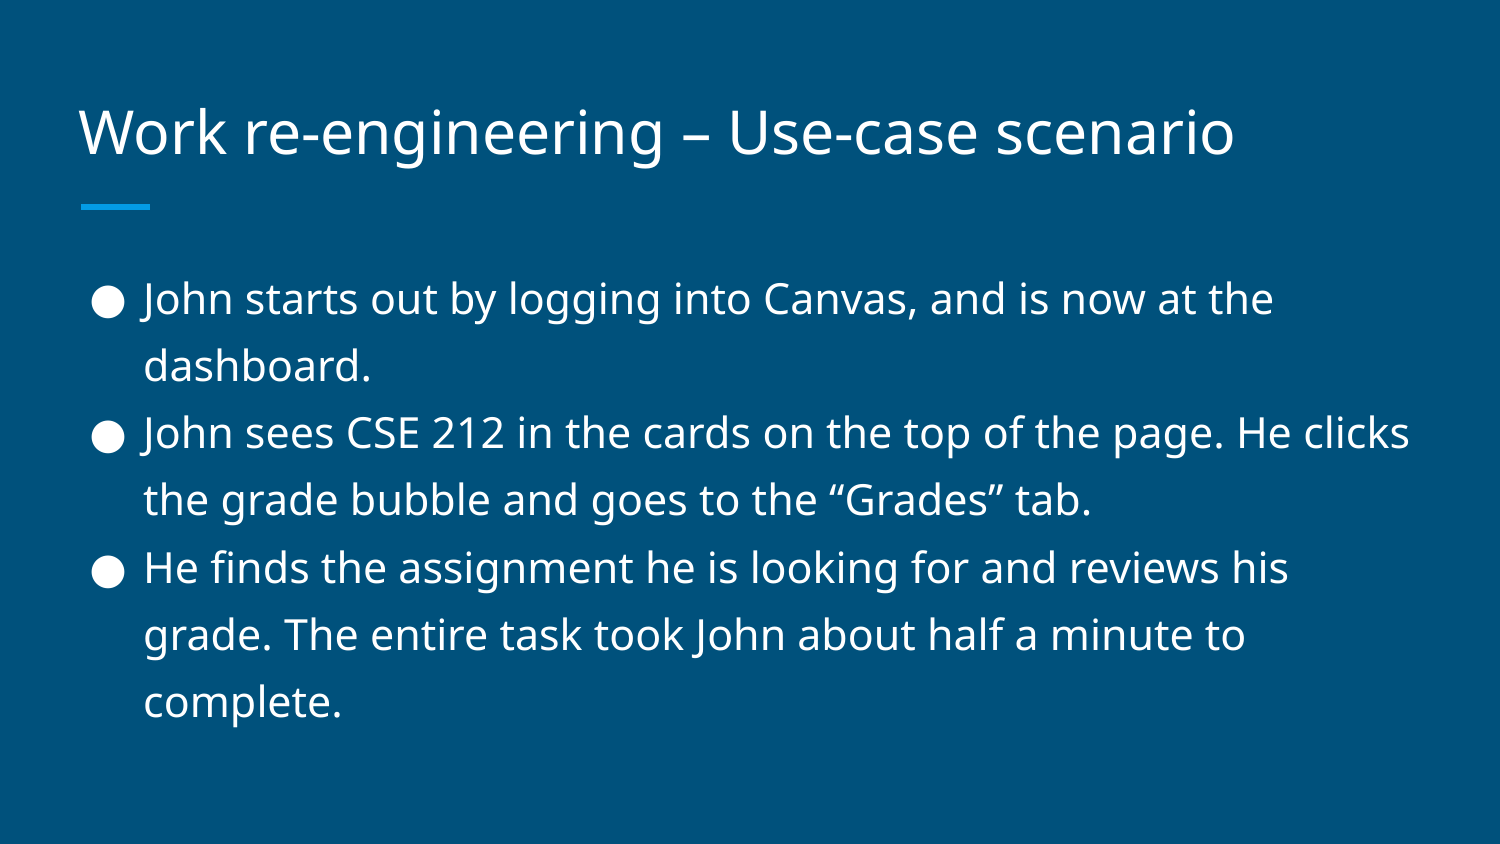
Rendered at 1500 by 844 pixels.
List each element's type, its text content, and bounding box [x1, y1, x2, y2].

list John starts out by logging into Canvas, and is now at the dashboard. John sees CSE 212 in the cards on the top of the page. He clicks the grade bubble and goes to the “Grades” tab. He finds the assignment he is looking for and reviews his grade. The entire task took John about half a minute to complete. [63, 244, 1437, 750]
title Work re-engineering – Use-case scenario [63, 75, 1437, 188]
